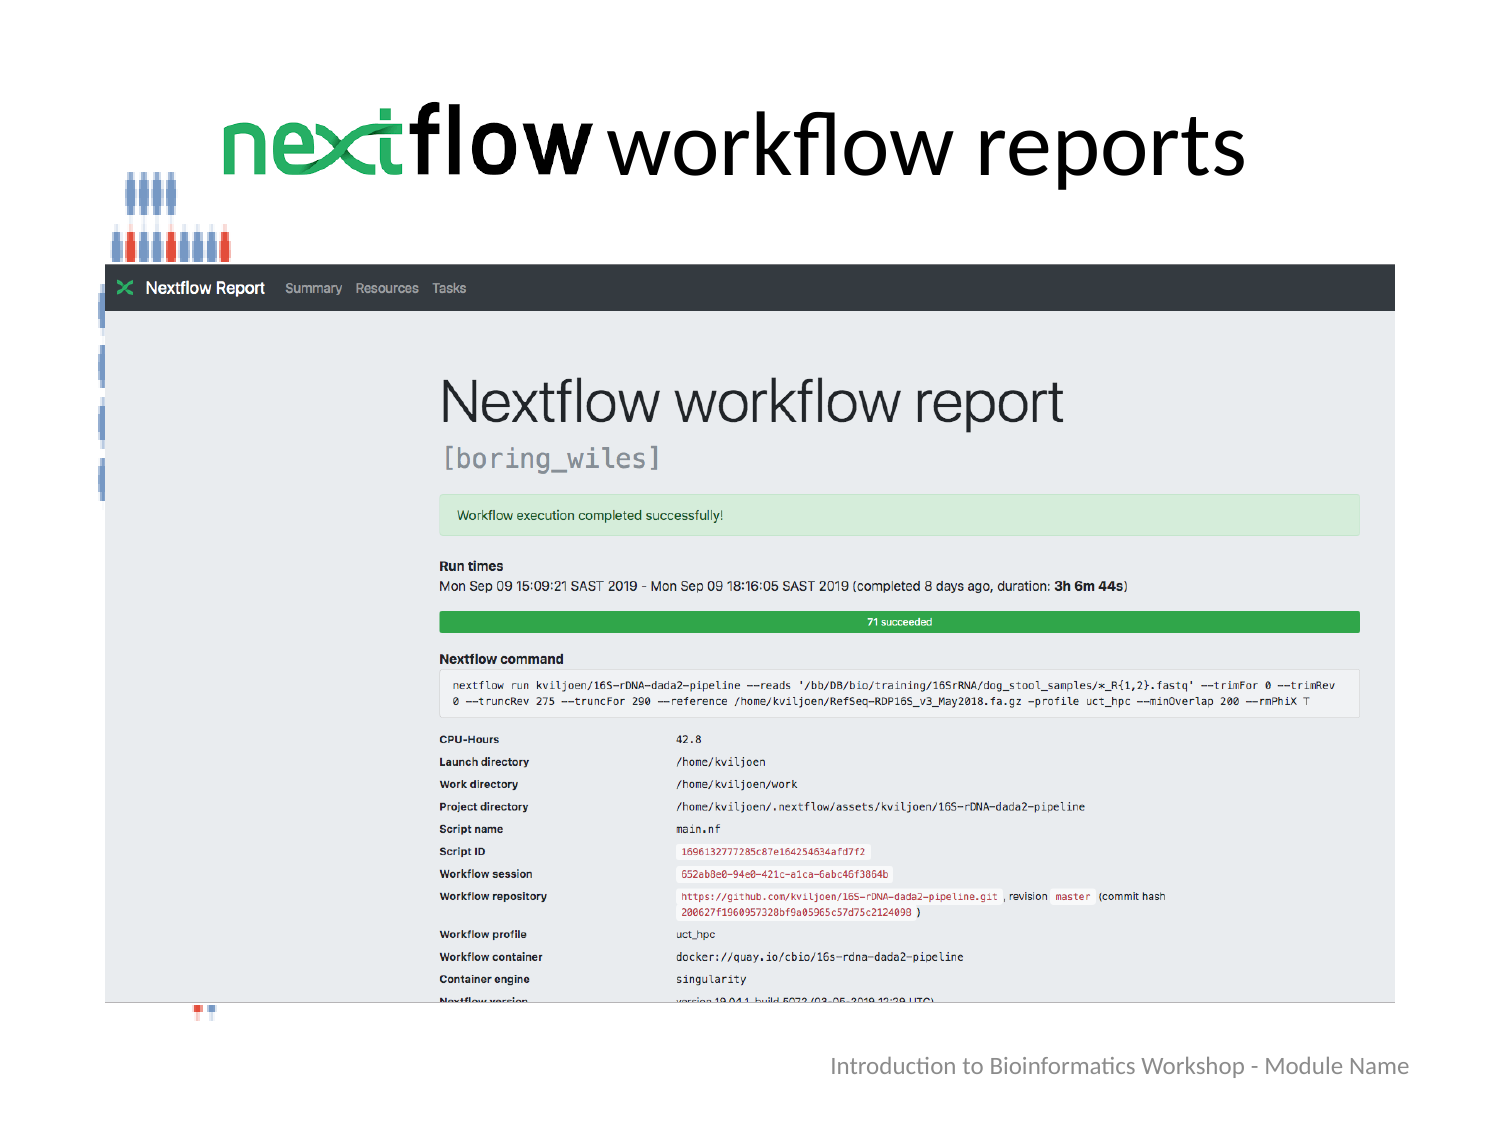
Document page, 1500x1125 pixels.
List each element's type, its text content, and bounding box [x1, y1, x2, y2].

title Nextflow workflow reports [75, 45, 1425, 233]
footer Introduction to Bioinformatics Workshop - Module Name [655, 1035, 1426, 1095]
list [104, 262, 1395, 1006]
picture [218, 101, 597, 180]
